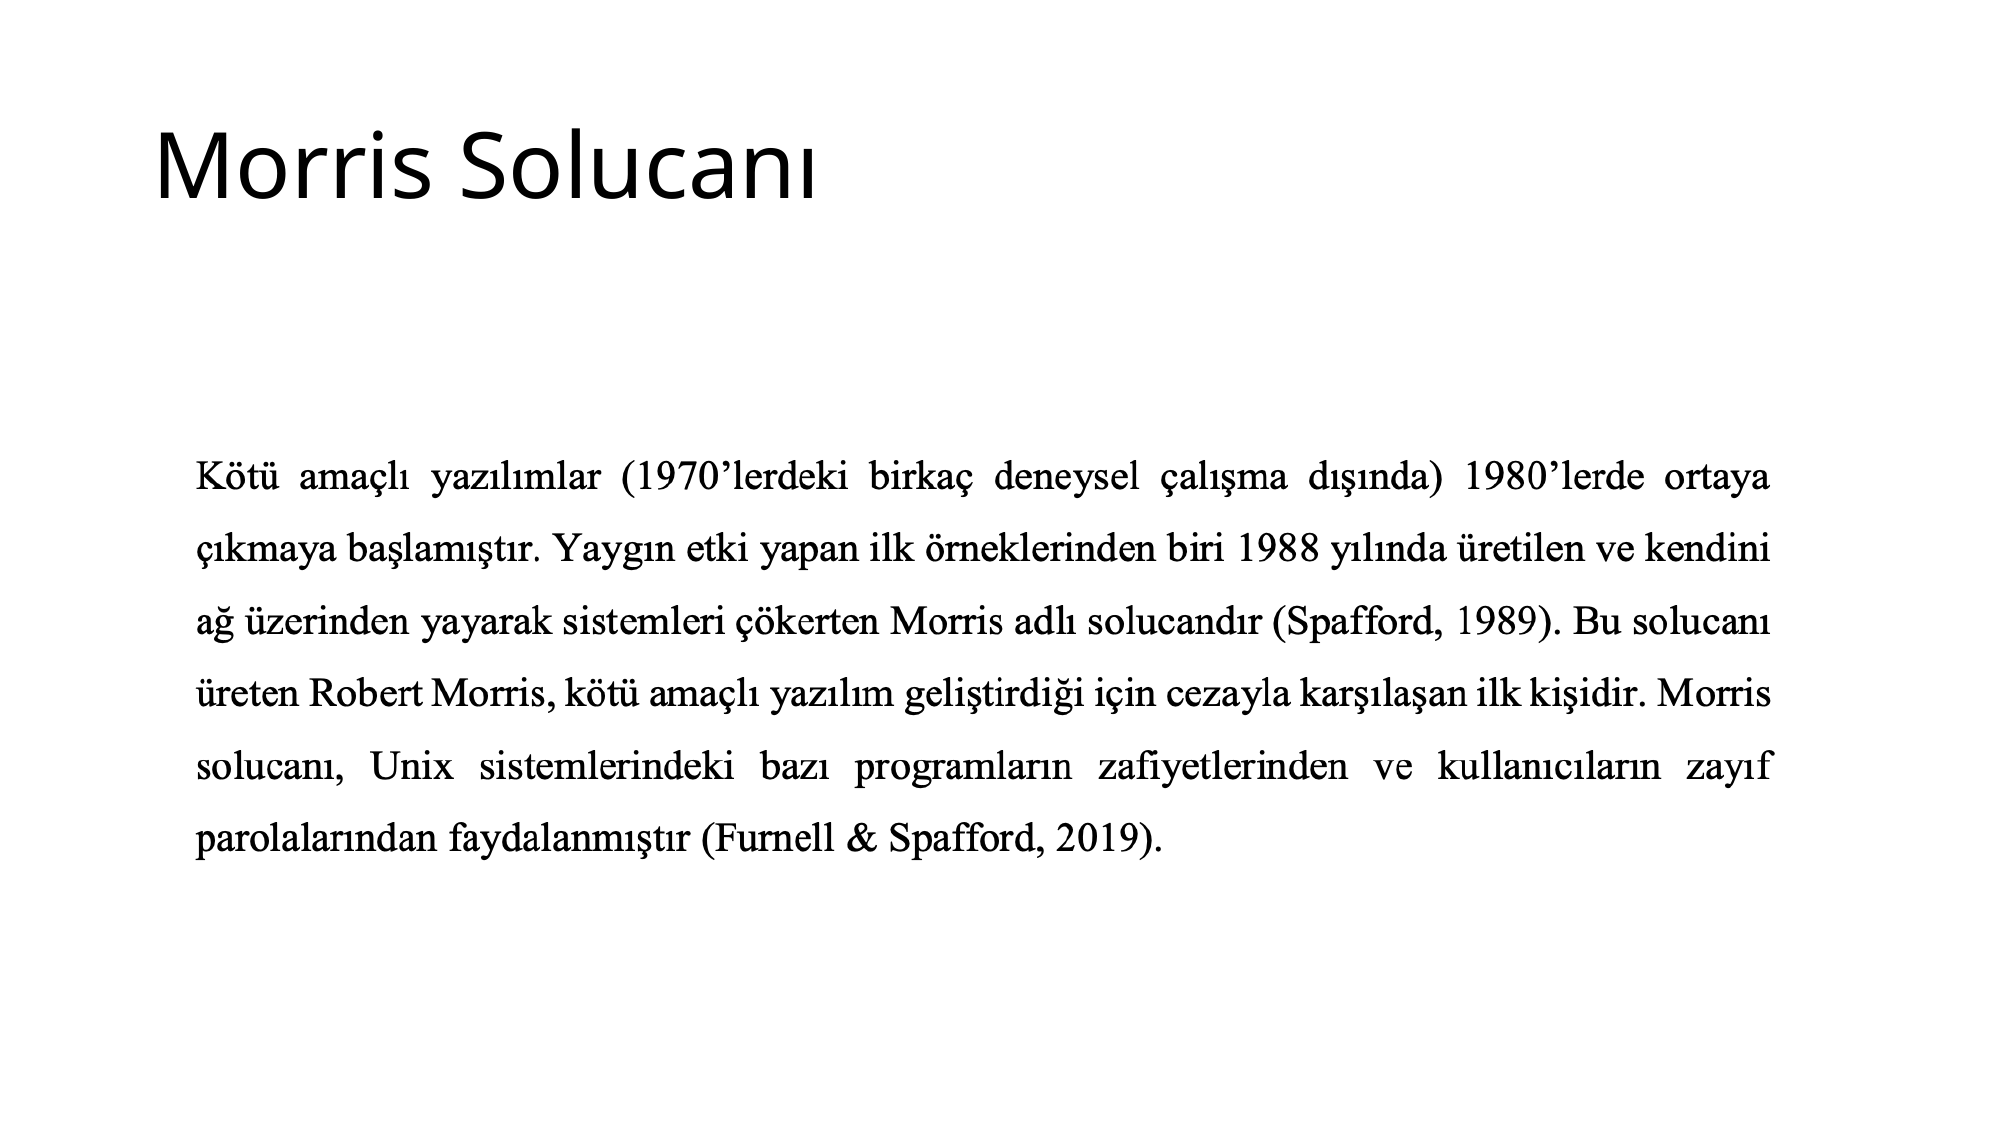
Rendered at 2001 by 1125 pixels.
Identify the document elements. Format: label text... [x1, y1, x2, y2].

title Morris Solucanı [137, 59, 1863, 278]
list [137, 414, 1863, 899]
